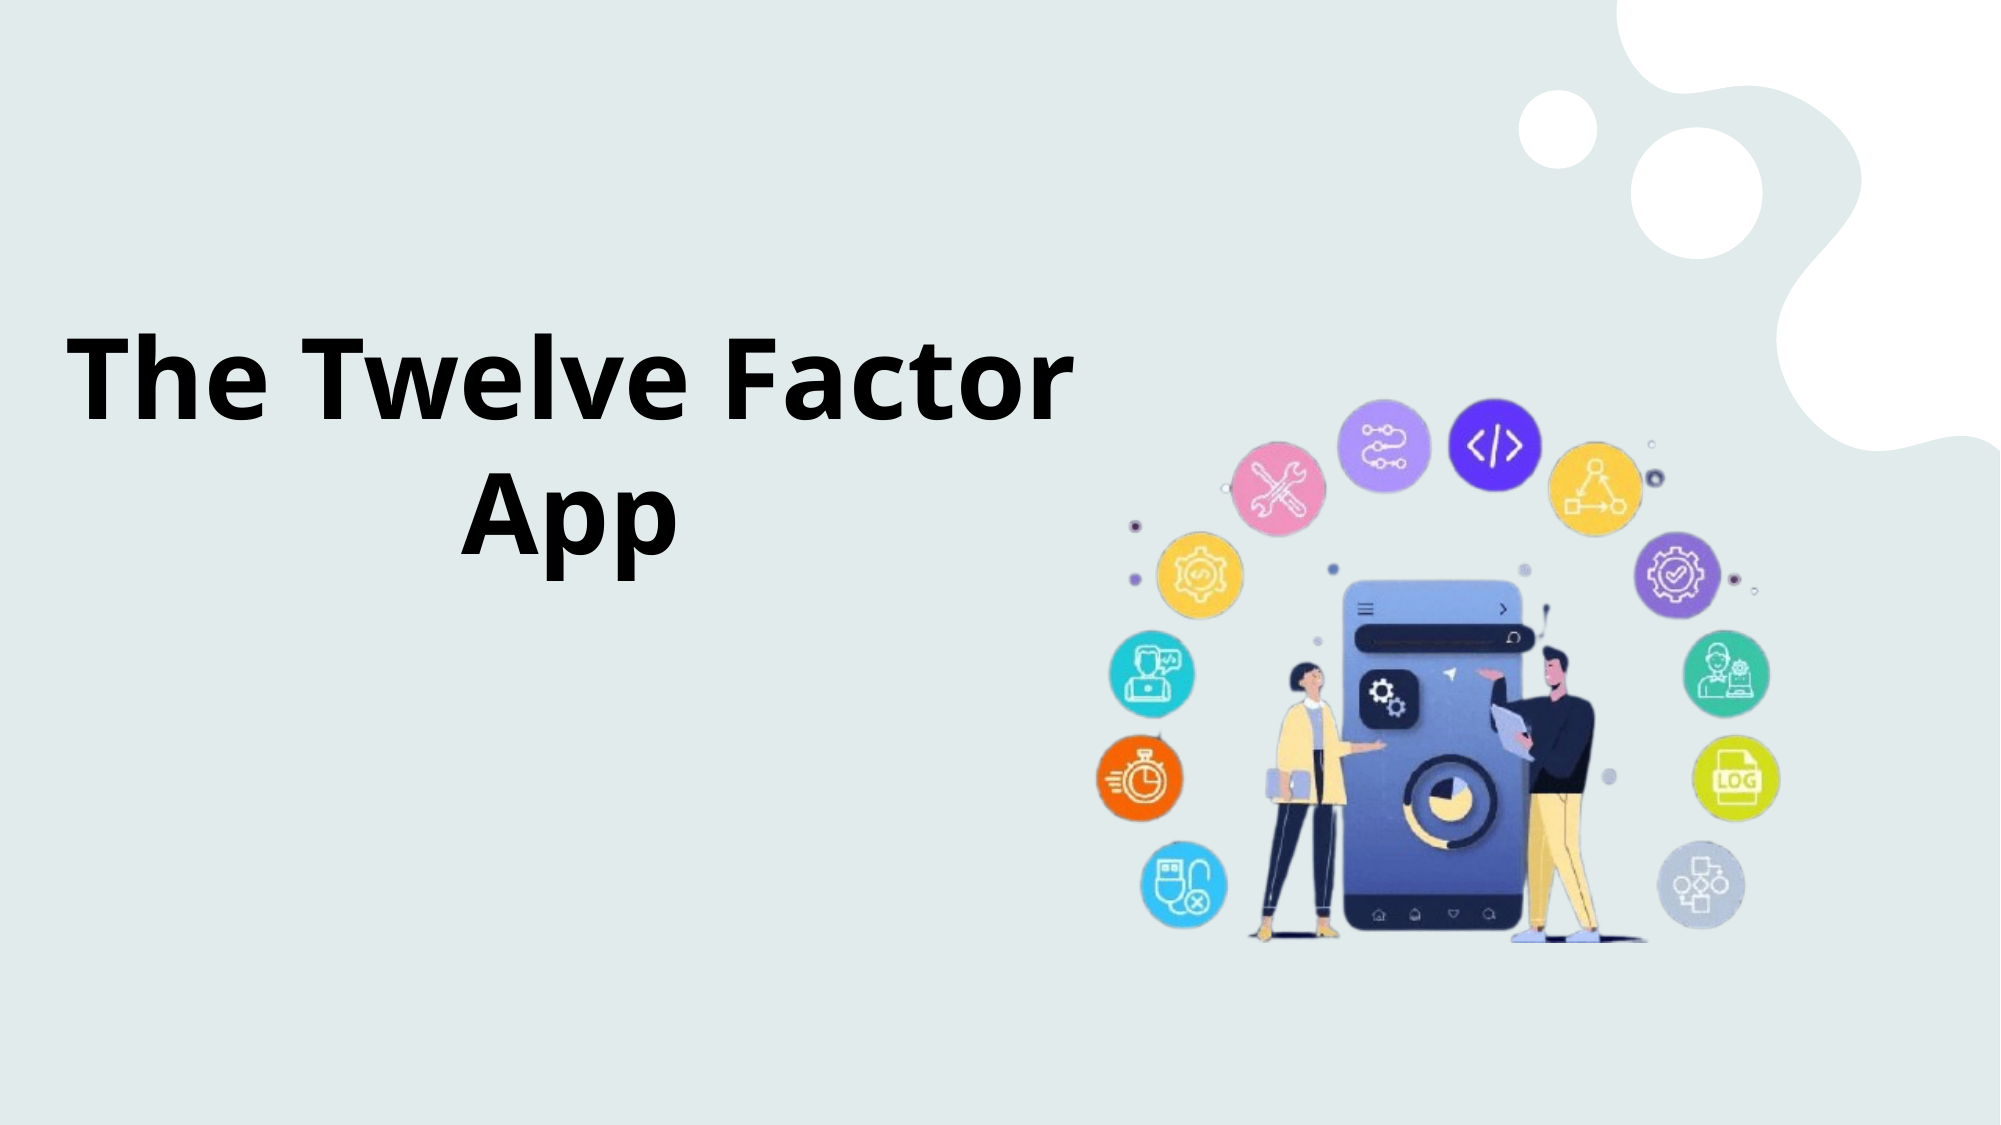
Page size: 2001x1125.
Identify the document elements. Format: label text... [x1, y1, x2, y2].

text_box [1615, 0, 2000, 453]
text_box [0, 0, 2000, 1125]
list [921, 354, 1964, 943]
text_box The Twelve Factor App [25, 299, 1117, 585]
text_box [1517, 89, 1599, 170]
